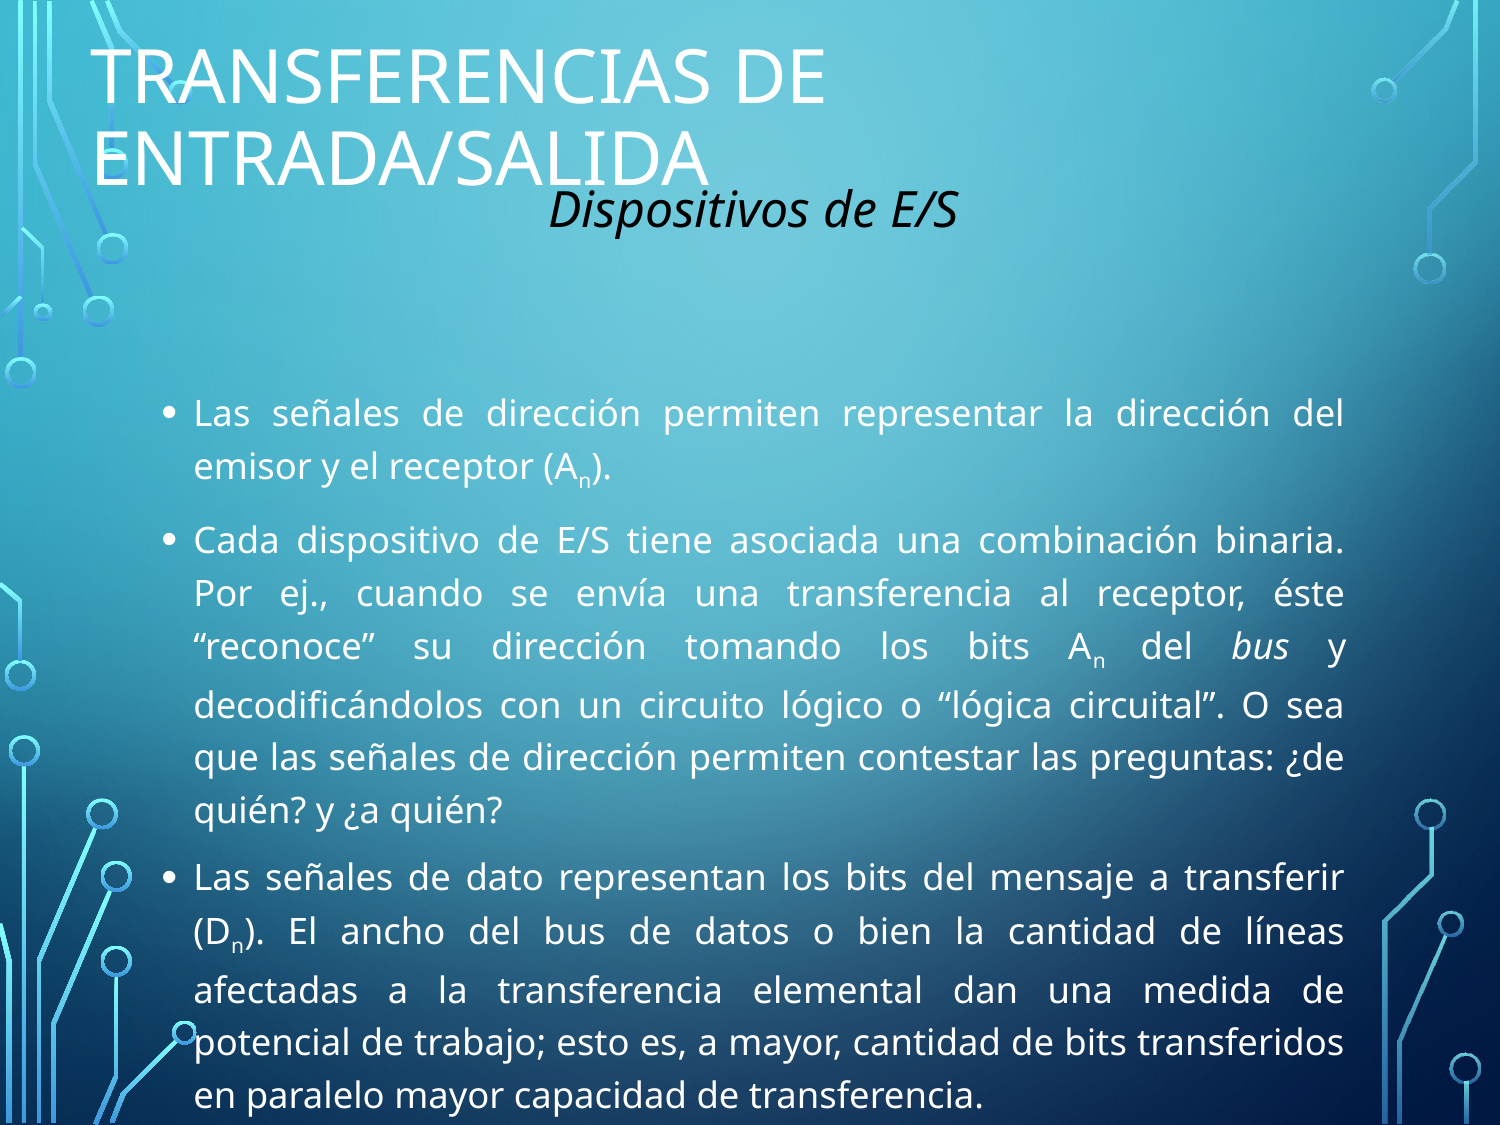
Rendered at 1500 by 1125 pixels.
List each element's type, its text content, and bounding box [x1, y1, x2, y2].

title Transferencias de Entrada/Salida [75, 17, 1425, 170]
text_box Dispositivos de E/S [50, 170, 1457, 245]
list Las señales de dirección permiten representar la dirección del emisor y el receptor (An). Cada dispositivo de E/S tiene asociada una combinación binaria. Por ej., cuando se envía una transferencia al receptor, éste “reconoce” su dirección tomando los bits An del bus y decodificándolos con un circuito lógico o “lógica circuital”. O sea que las señales de dirección permiten contestar las preguntas: ¿de quién? y ¿a quién? Las señales de dato representan los bits del mensaje a transferir (Dn). El ancho del bus de datos o bien la cantidad de líneas afectadas a la transferencia elemental dan una medida de potencial de trabajo; esto es, a mayor, cantidad de bits transferidos en paralelo mayor capacidad de transferencia. [146, 373, 1362, 1125]
